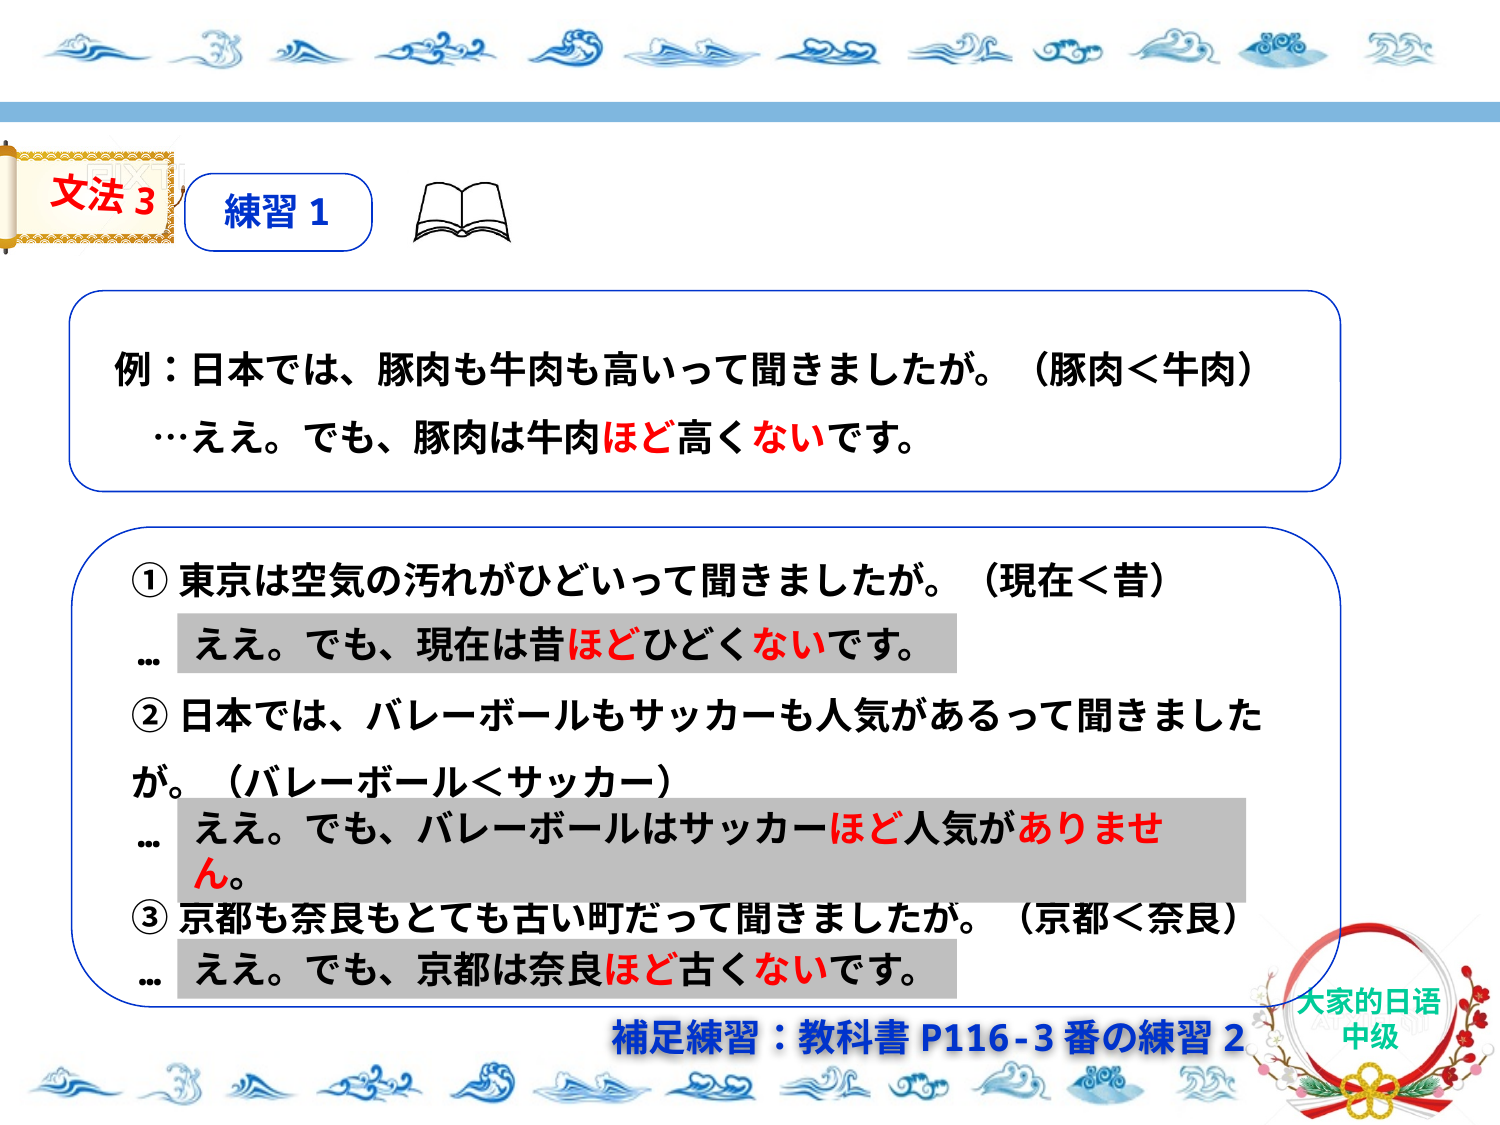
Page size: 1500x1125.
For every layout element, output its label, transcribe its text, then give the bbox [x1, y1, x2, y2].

text_box 例：日本では、豚肉も牛肉も高いって聞きましたが。（豚肉＜牛肉） …ええ。でも、豚肉は牛肉ほど高くないです。 [100, 316, 1376, 467]
text_box [1294, 534, 1341, 1000]
text_box [199, 173, 372, 251]
text_box [69, 290, 1340, 492]
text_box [0, 135, 199, 256]
text_box 練習1 [209, 180, 349, 240]
picture [407, 170, 518, 251]
text_box [71, 534, 117, 999]
picture [19, 914, 1500, 1125]
picture [32, 19, 1468, 85]
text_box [117, 526, 1294, 1020]
